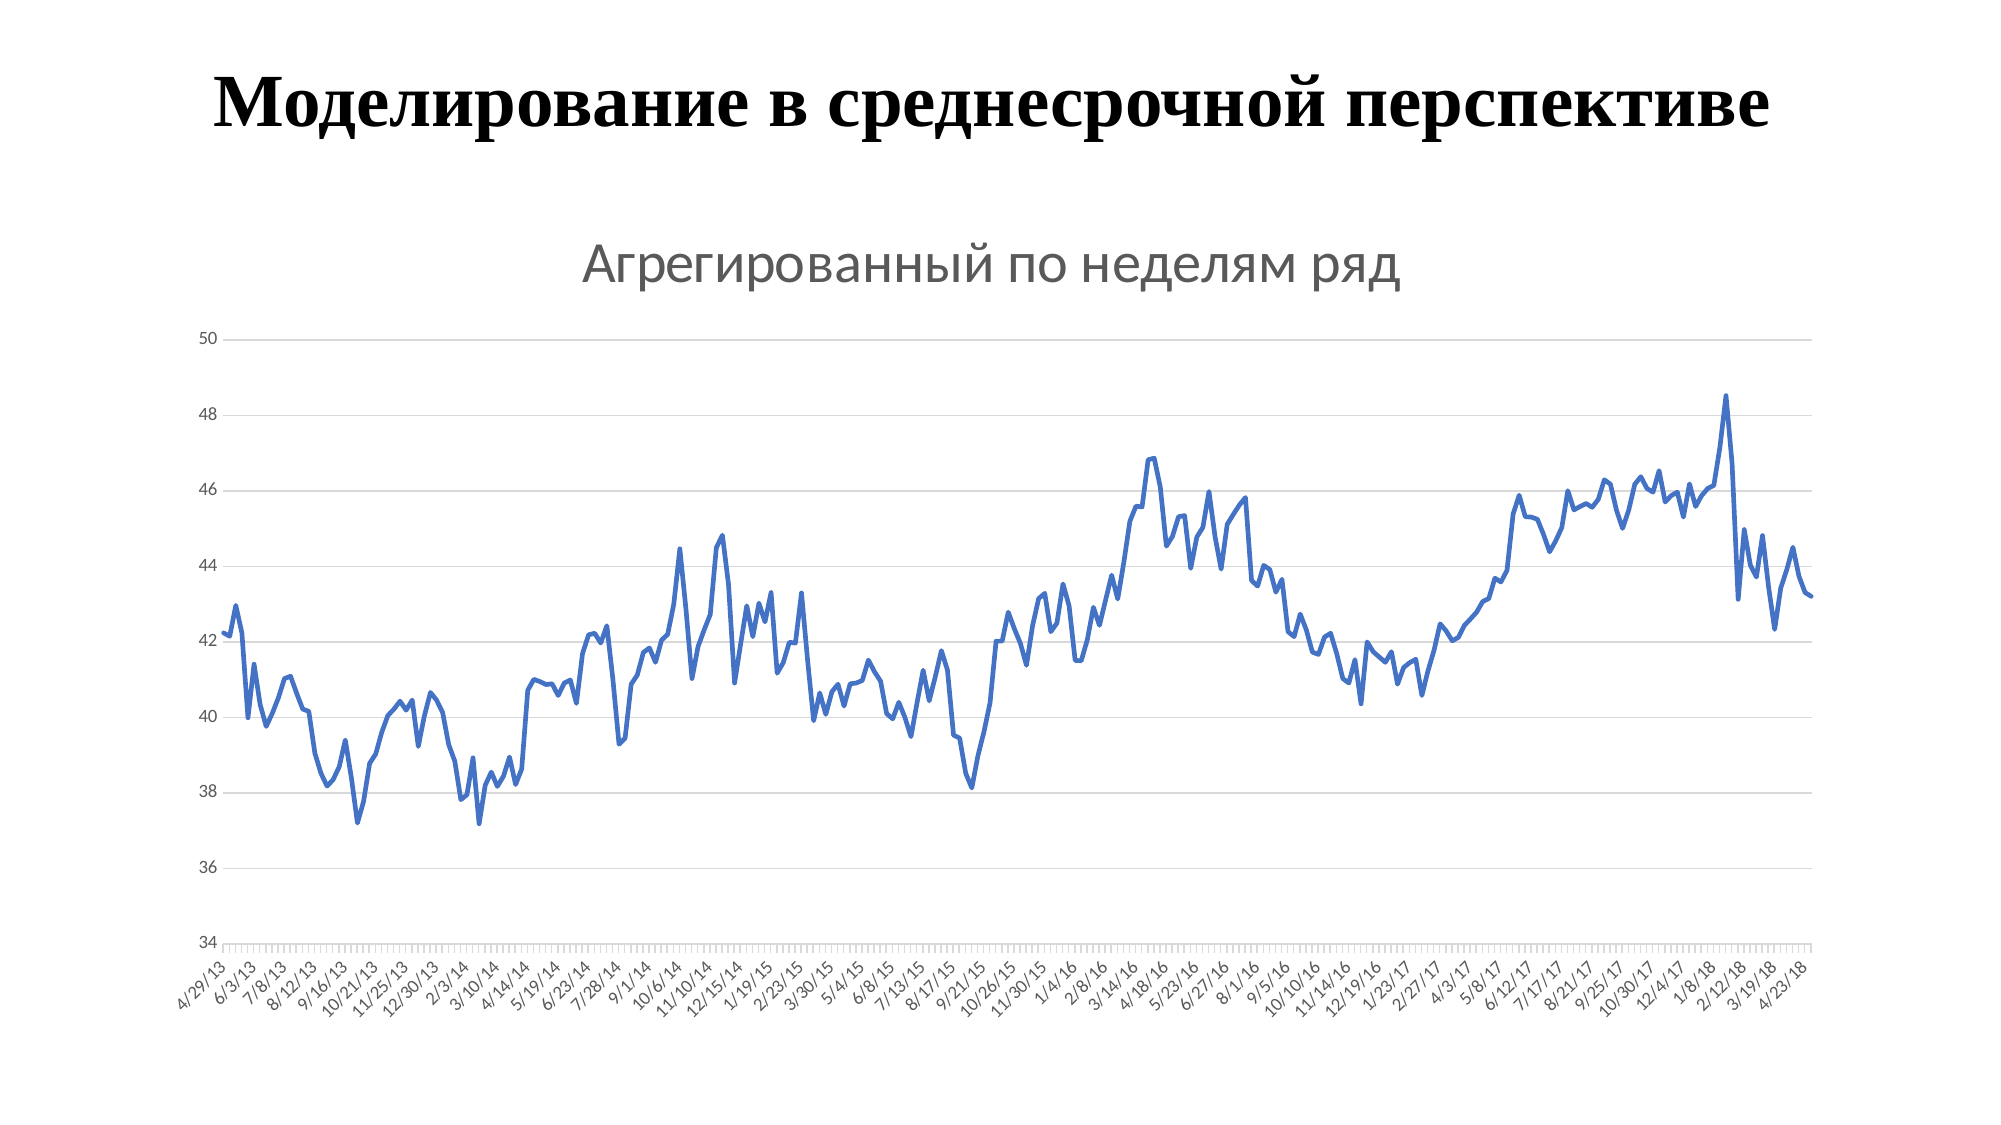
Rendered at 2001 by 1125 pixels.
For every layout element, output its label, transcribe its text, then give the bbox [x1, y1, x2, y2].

chart [138, 196, 1846, 1040]
title Моделирование в среднесрочной перспективе [17, 37, 1968, 167]
